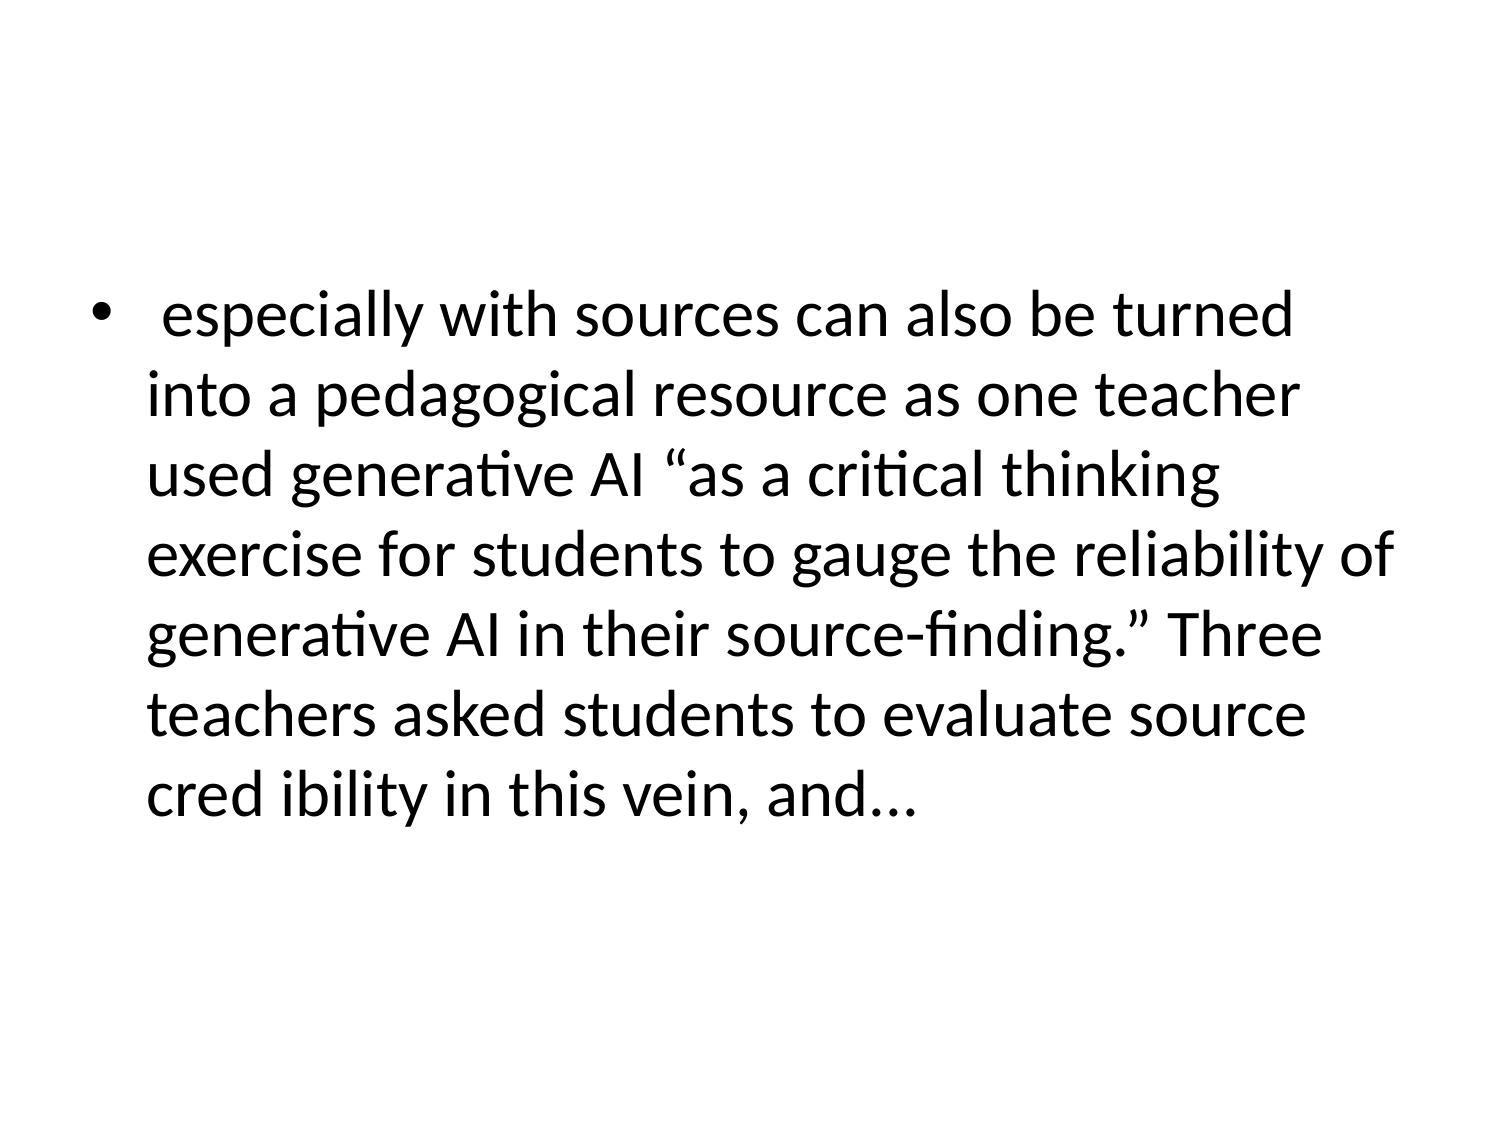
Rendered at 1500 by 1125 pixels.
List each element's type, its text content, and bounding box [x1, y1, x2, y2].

list especially with sources can also be turned into a pedagogical resource as one teacher used generative AI “as a critical thinking exercise for students to gauge the reliability of generative AI in their source-finding.” Three teachers asked students to evaluate source cred­ ibility in this vein, and... [75, 262, 1425, 1005]
